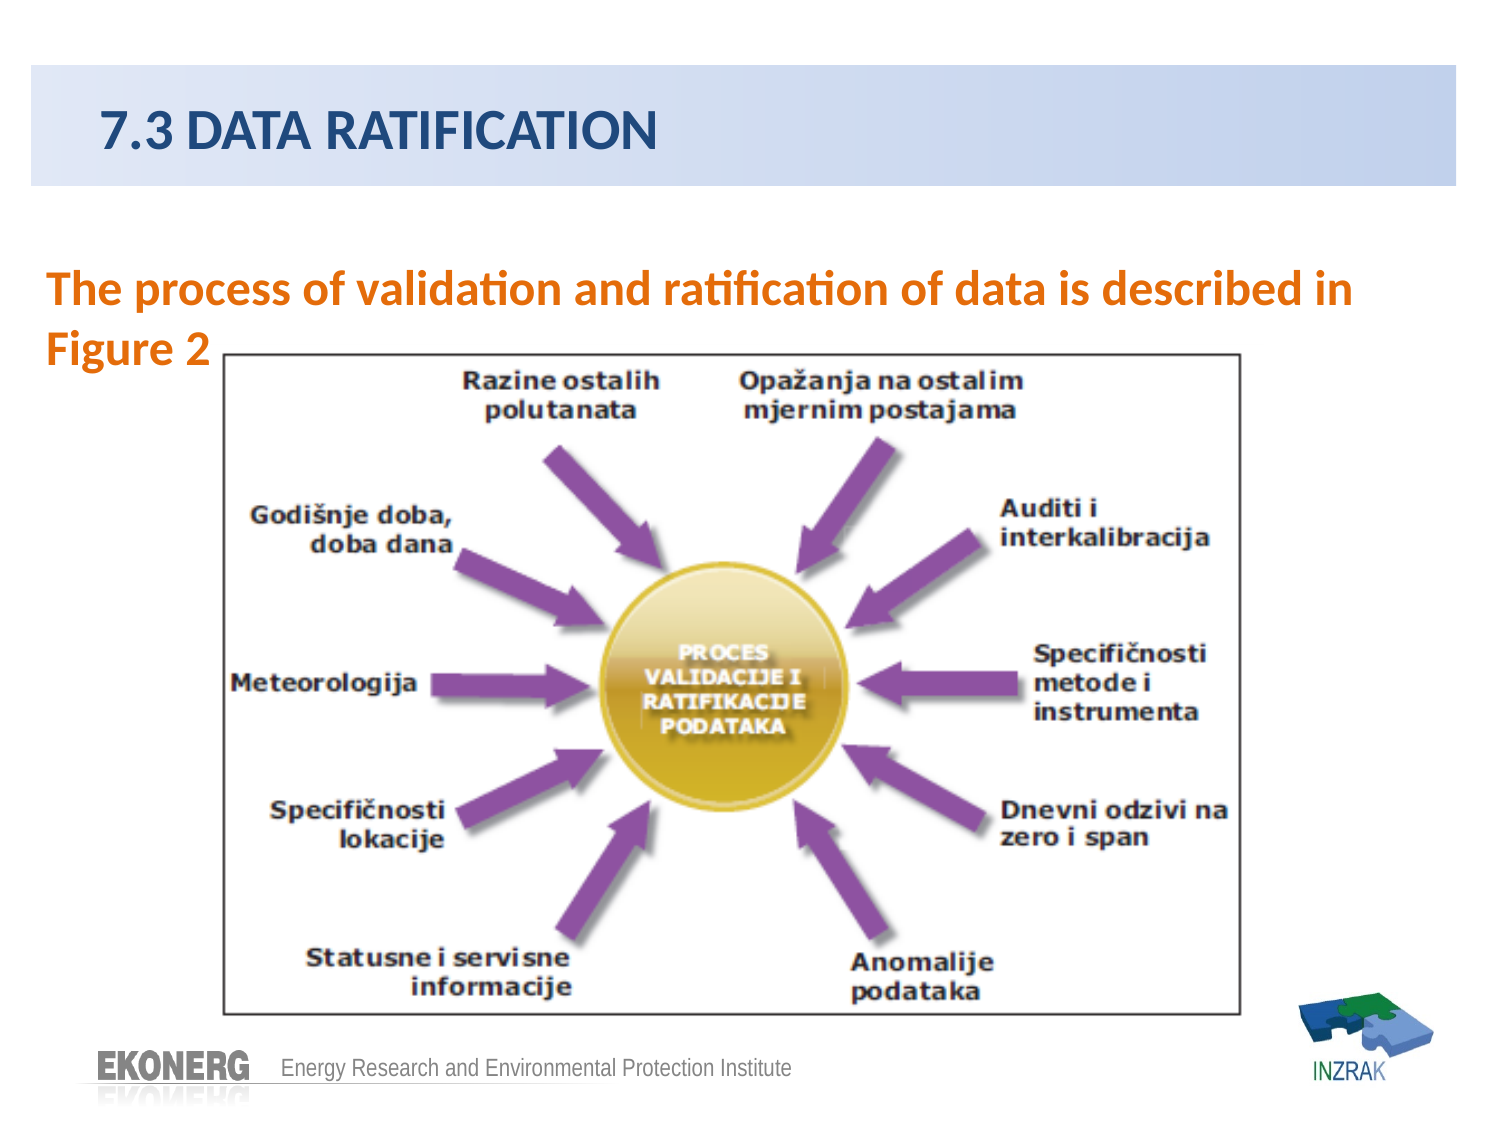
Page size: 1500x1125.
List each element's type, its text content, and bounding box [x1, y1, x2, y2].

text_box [61, 1038, 872, 1112]
title 7.3 DATA RATIFICATION [31, 65, 1457, 186]
text_box The process of validation and ratification of data is described in Figure 2. [31, 248, 1463, 384]
picture [1298, 992, 1434, 1088]
picture [210, 343, 1265, 1025]
